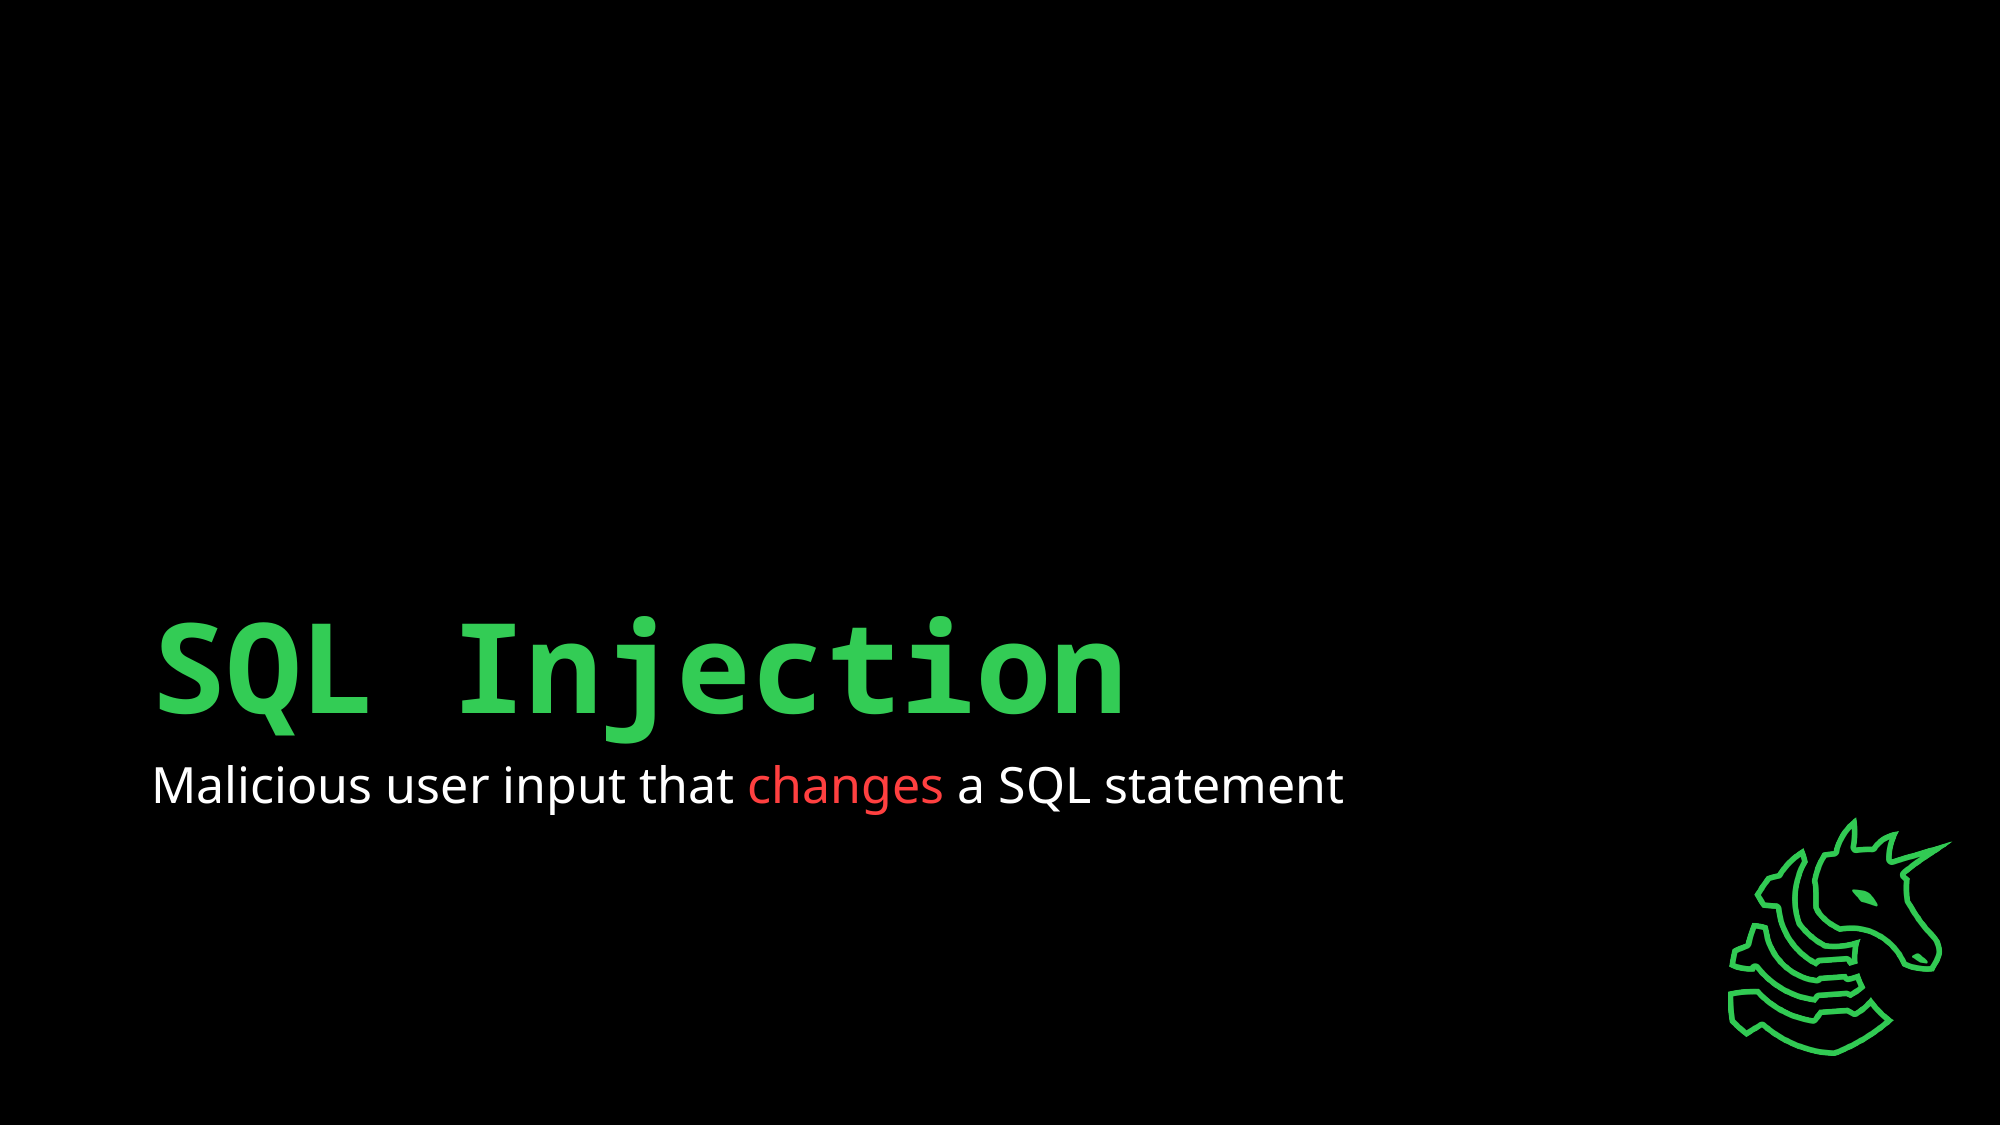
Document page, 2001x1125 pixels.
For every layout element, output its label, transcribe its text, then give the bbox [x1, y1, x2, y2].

title SQL Injection [136, 280, 1862, 749]
picture [1728, 817, 1953, 1056]
list Malicious user input that changes a SQL statement [136, 752, 1862, 999]
